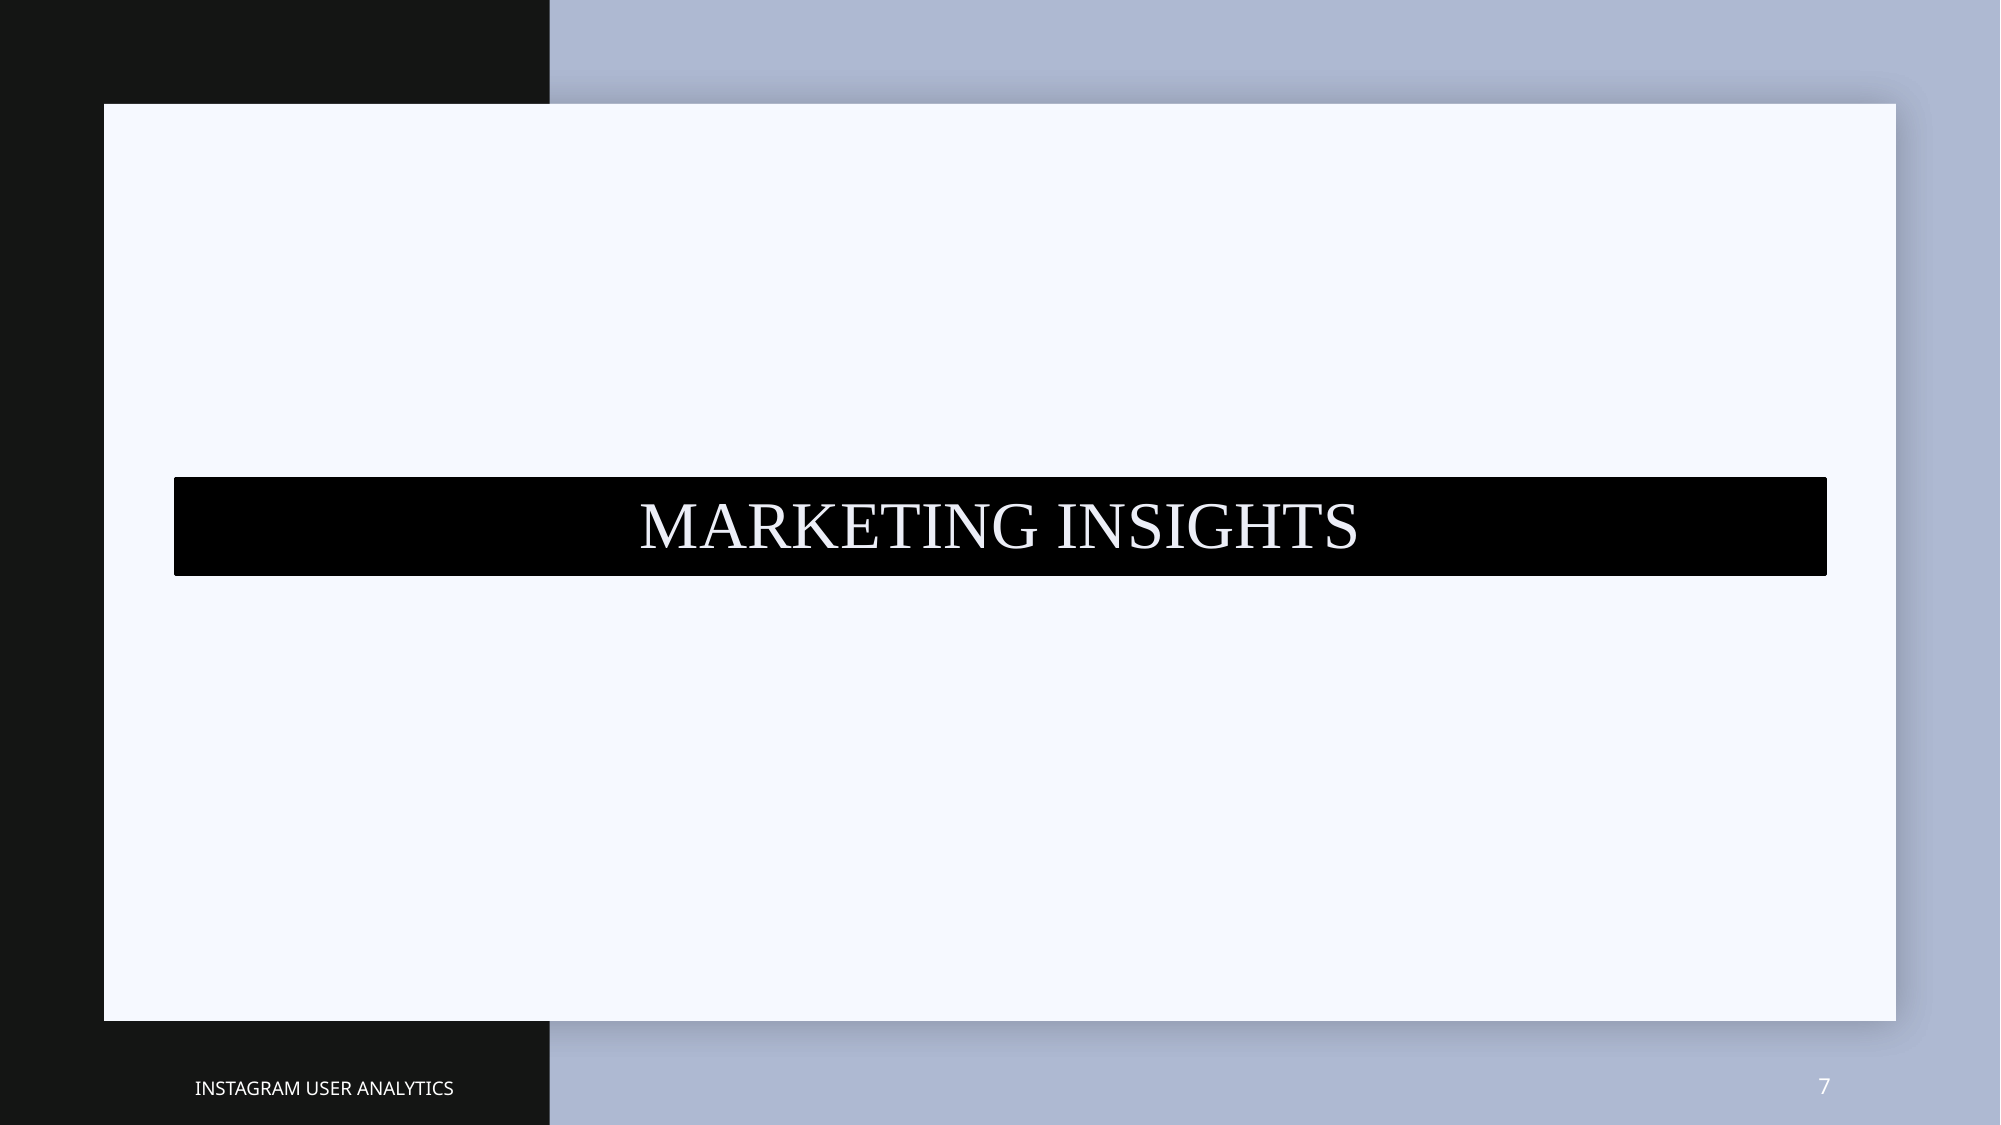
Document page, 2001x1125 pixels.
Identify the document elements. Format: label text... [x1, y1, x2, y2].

slide_number ‹#› [1803, 1057, 1932, 1118]
title MARKETING INSIGHTS [175, 478, 1826, 575]
footer INSTAGRAM USER ANALYTICS [180, 1057, 1299, 1118]
